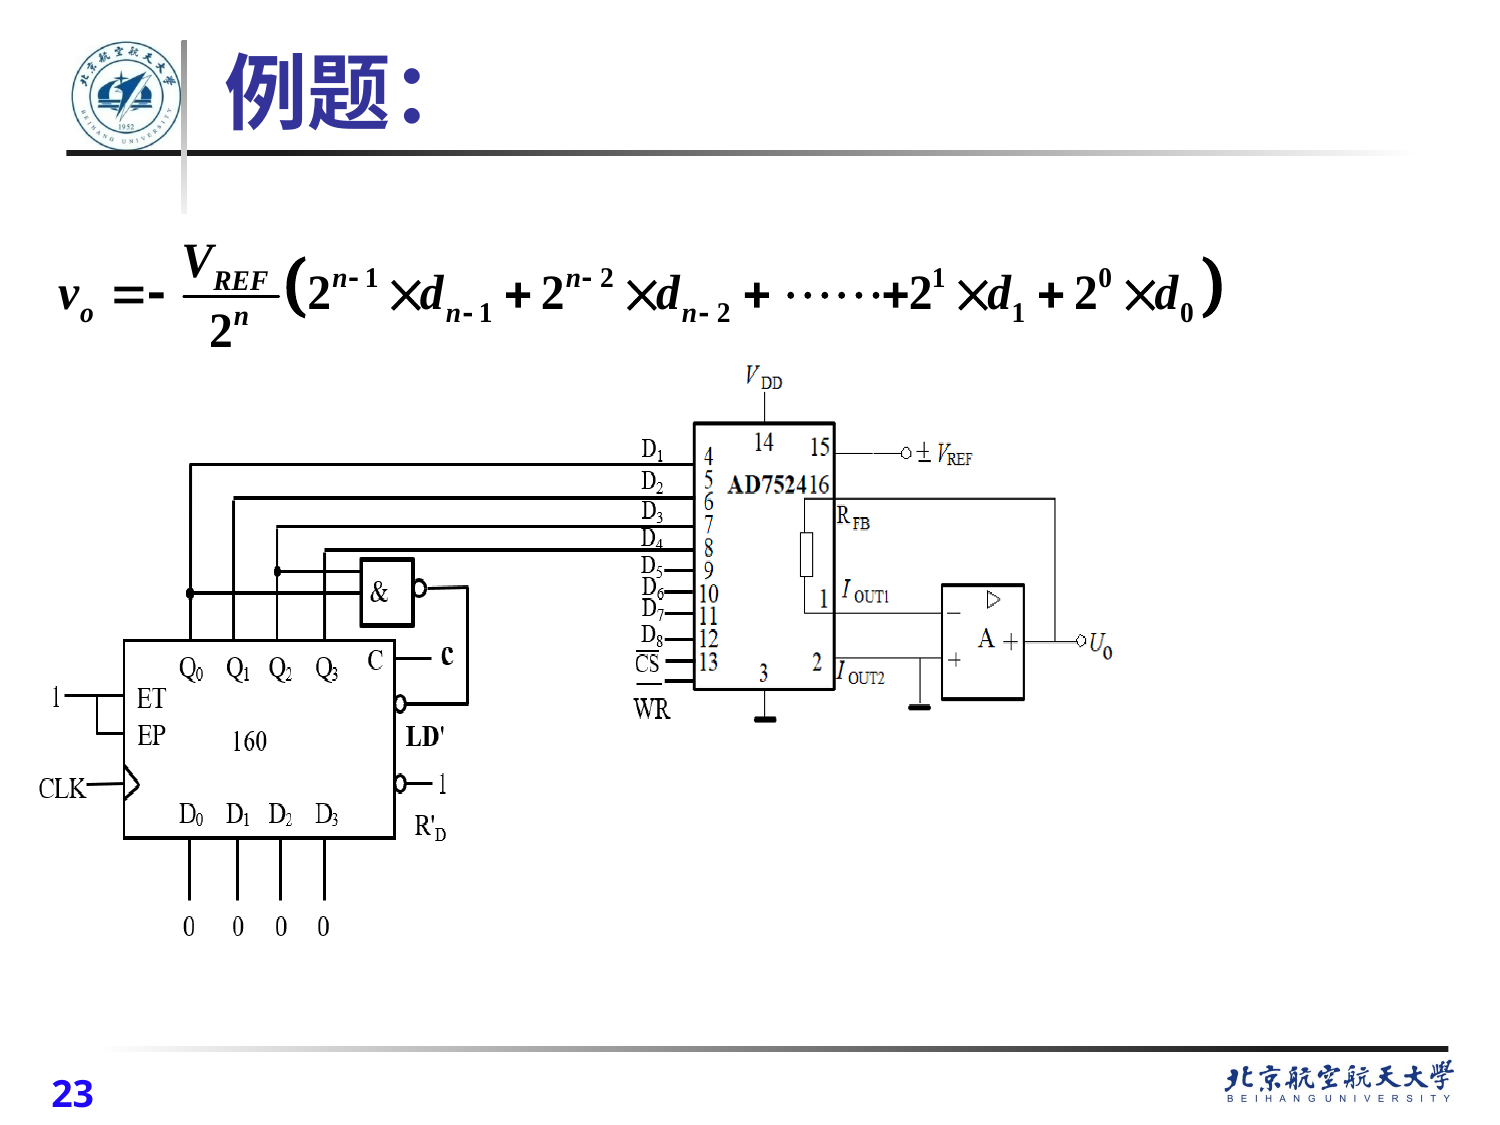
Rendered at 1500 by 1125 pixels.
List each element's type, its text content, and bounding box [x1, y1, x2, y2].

picture [70, 40, 182, 150]
picture [0, 293, 1135, 956]
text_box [51, 227, 1229, 359]
title 例题： [209, 50, 1351, 148]
picture [1224, 1057, 1457, 1104]
slide_number 23 [36, 1062, 185, 1119]
